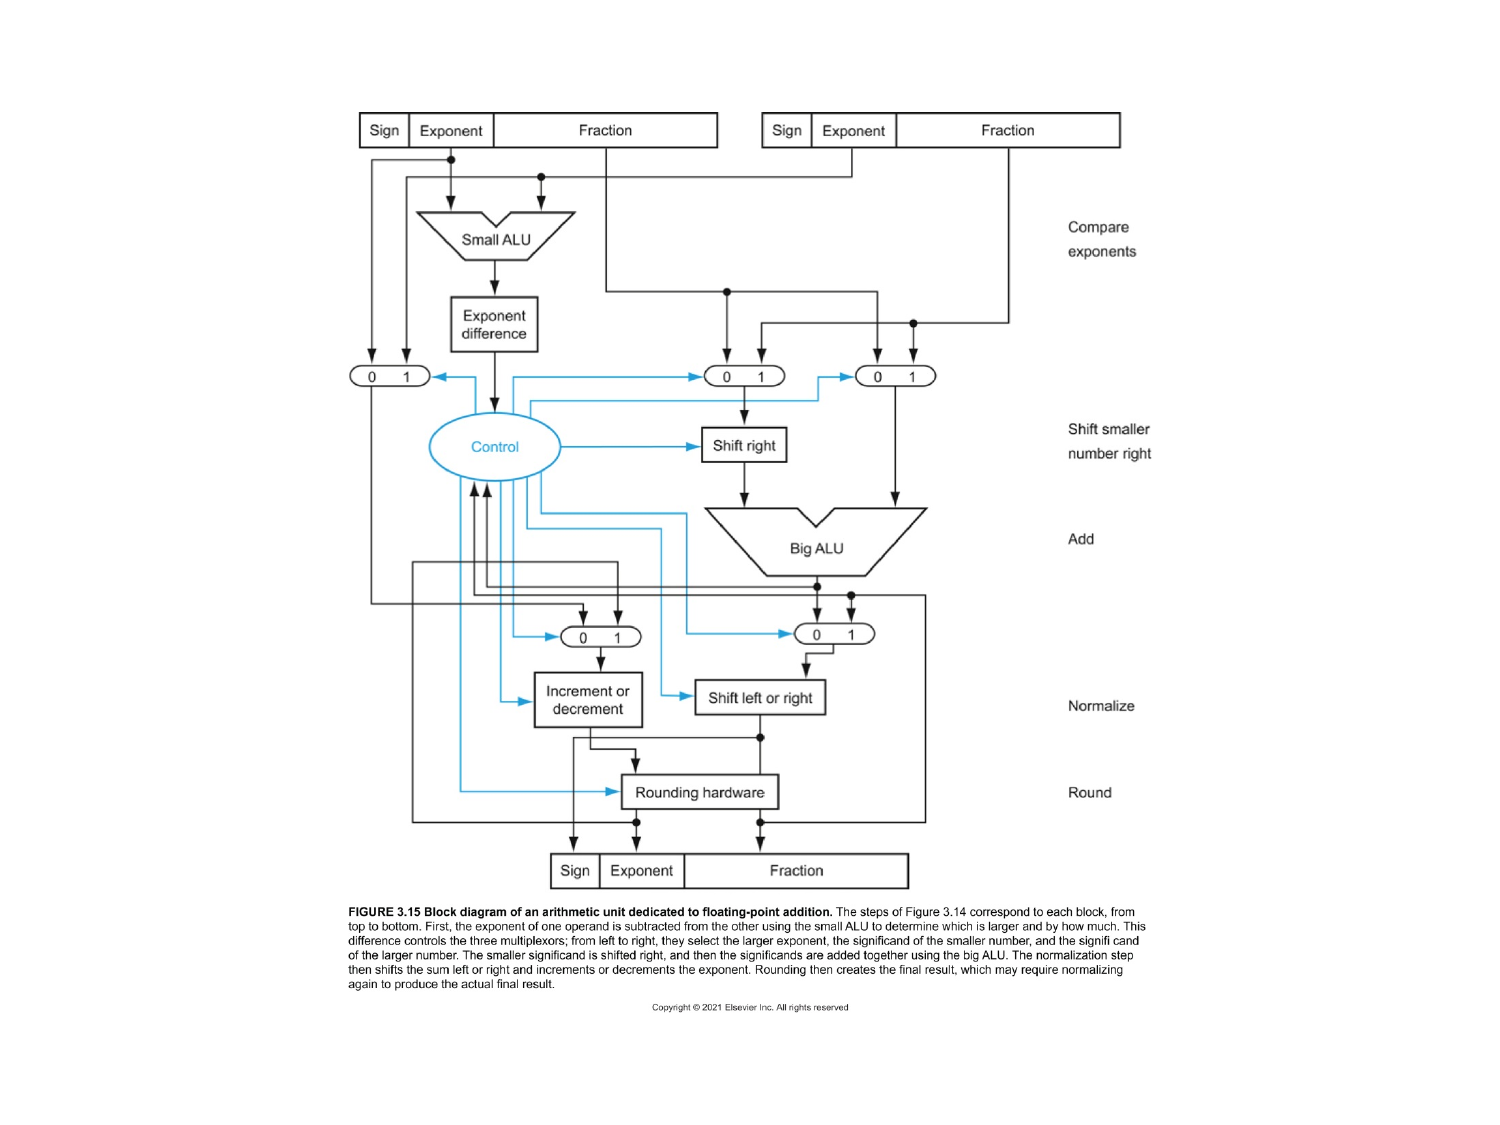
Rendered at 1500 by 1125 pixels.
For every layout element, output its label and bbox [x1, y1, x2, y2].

picture [348, 112, 1152, 1013]
